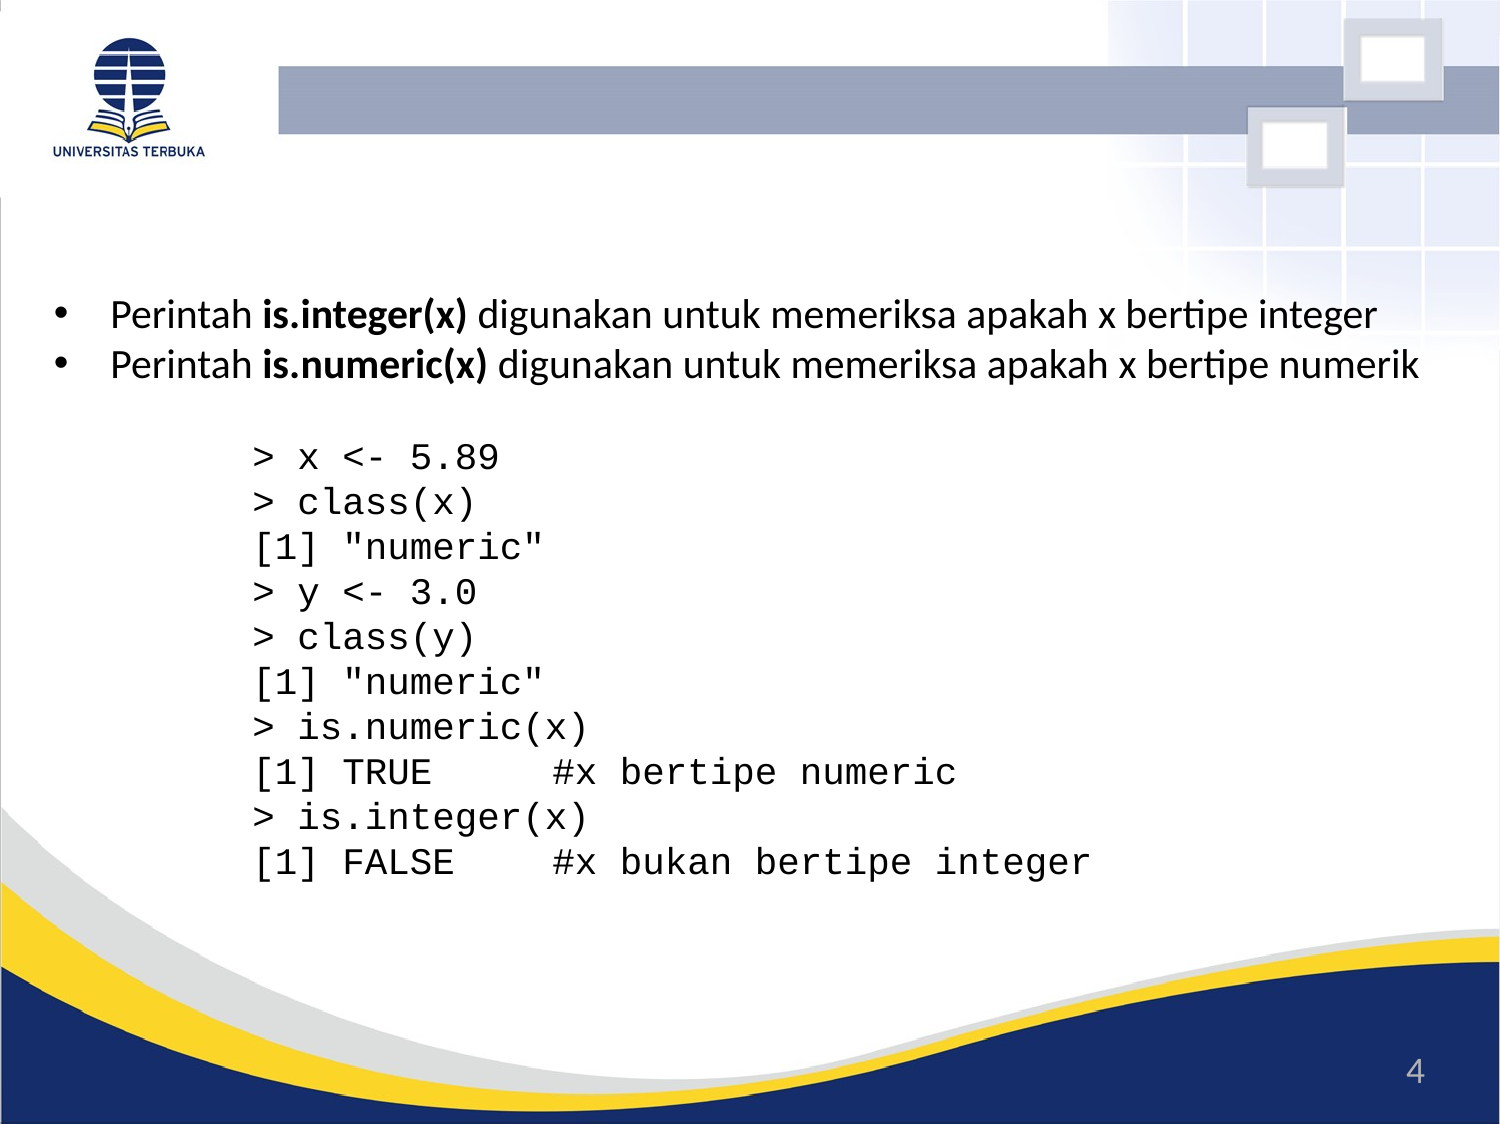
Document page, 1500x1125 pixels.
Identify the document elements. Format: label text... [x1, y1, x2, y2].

text_box > x <- 5.89 > class(x) [1] "numeric" > y <- 3.0 > class(y) [1] "numeric" > is.numeric(x) [1] TRUE #x bertipe numeric > is.integer(x) [1] FALSE #x bukan bertipe integer [237, 424, 1163, 890]
slide_number 4 [1080, 1046, 1425, 1087]
list Perintah is.integer(x) digunakan untuk memeriksa apakah x bertipe integer Perintah is.numeric(x) digunakan untuk memeriksa apakah x bertipe numerik [54, 286, 1463, 439]
picture [0, 0, 1500, 1124]
